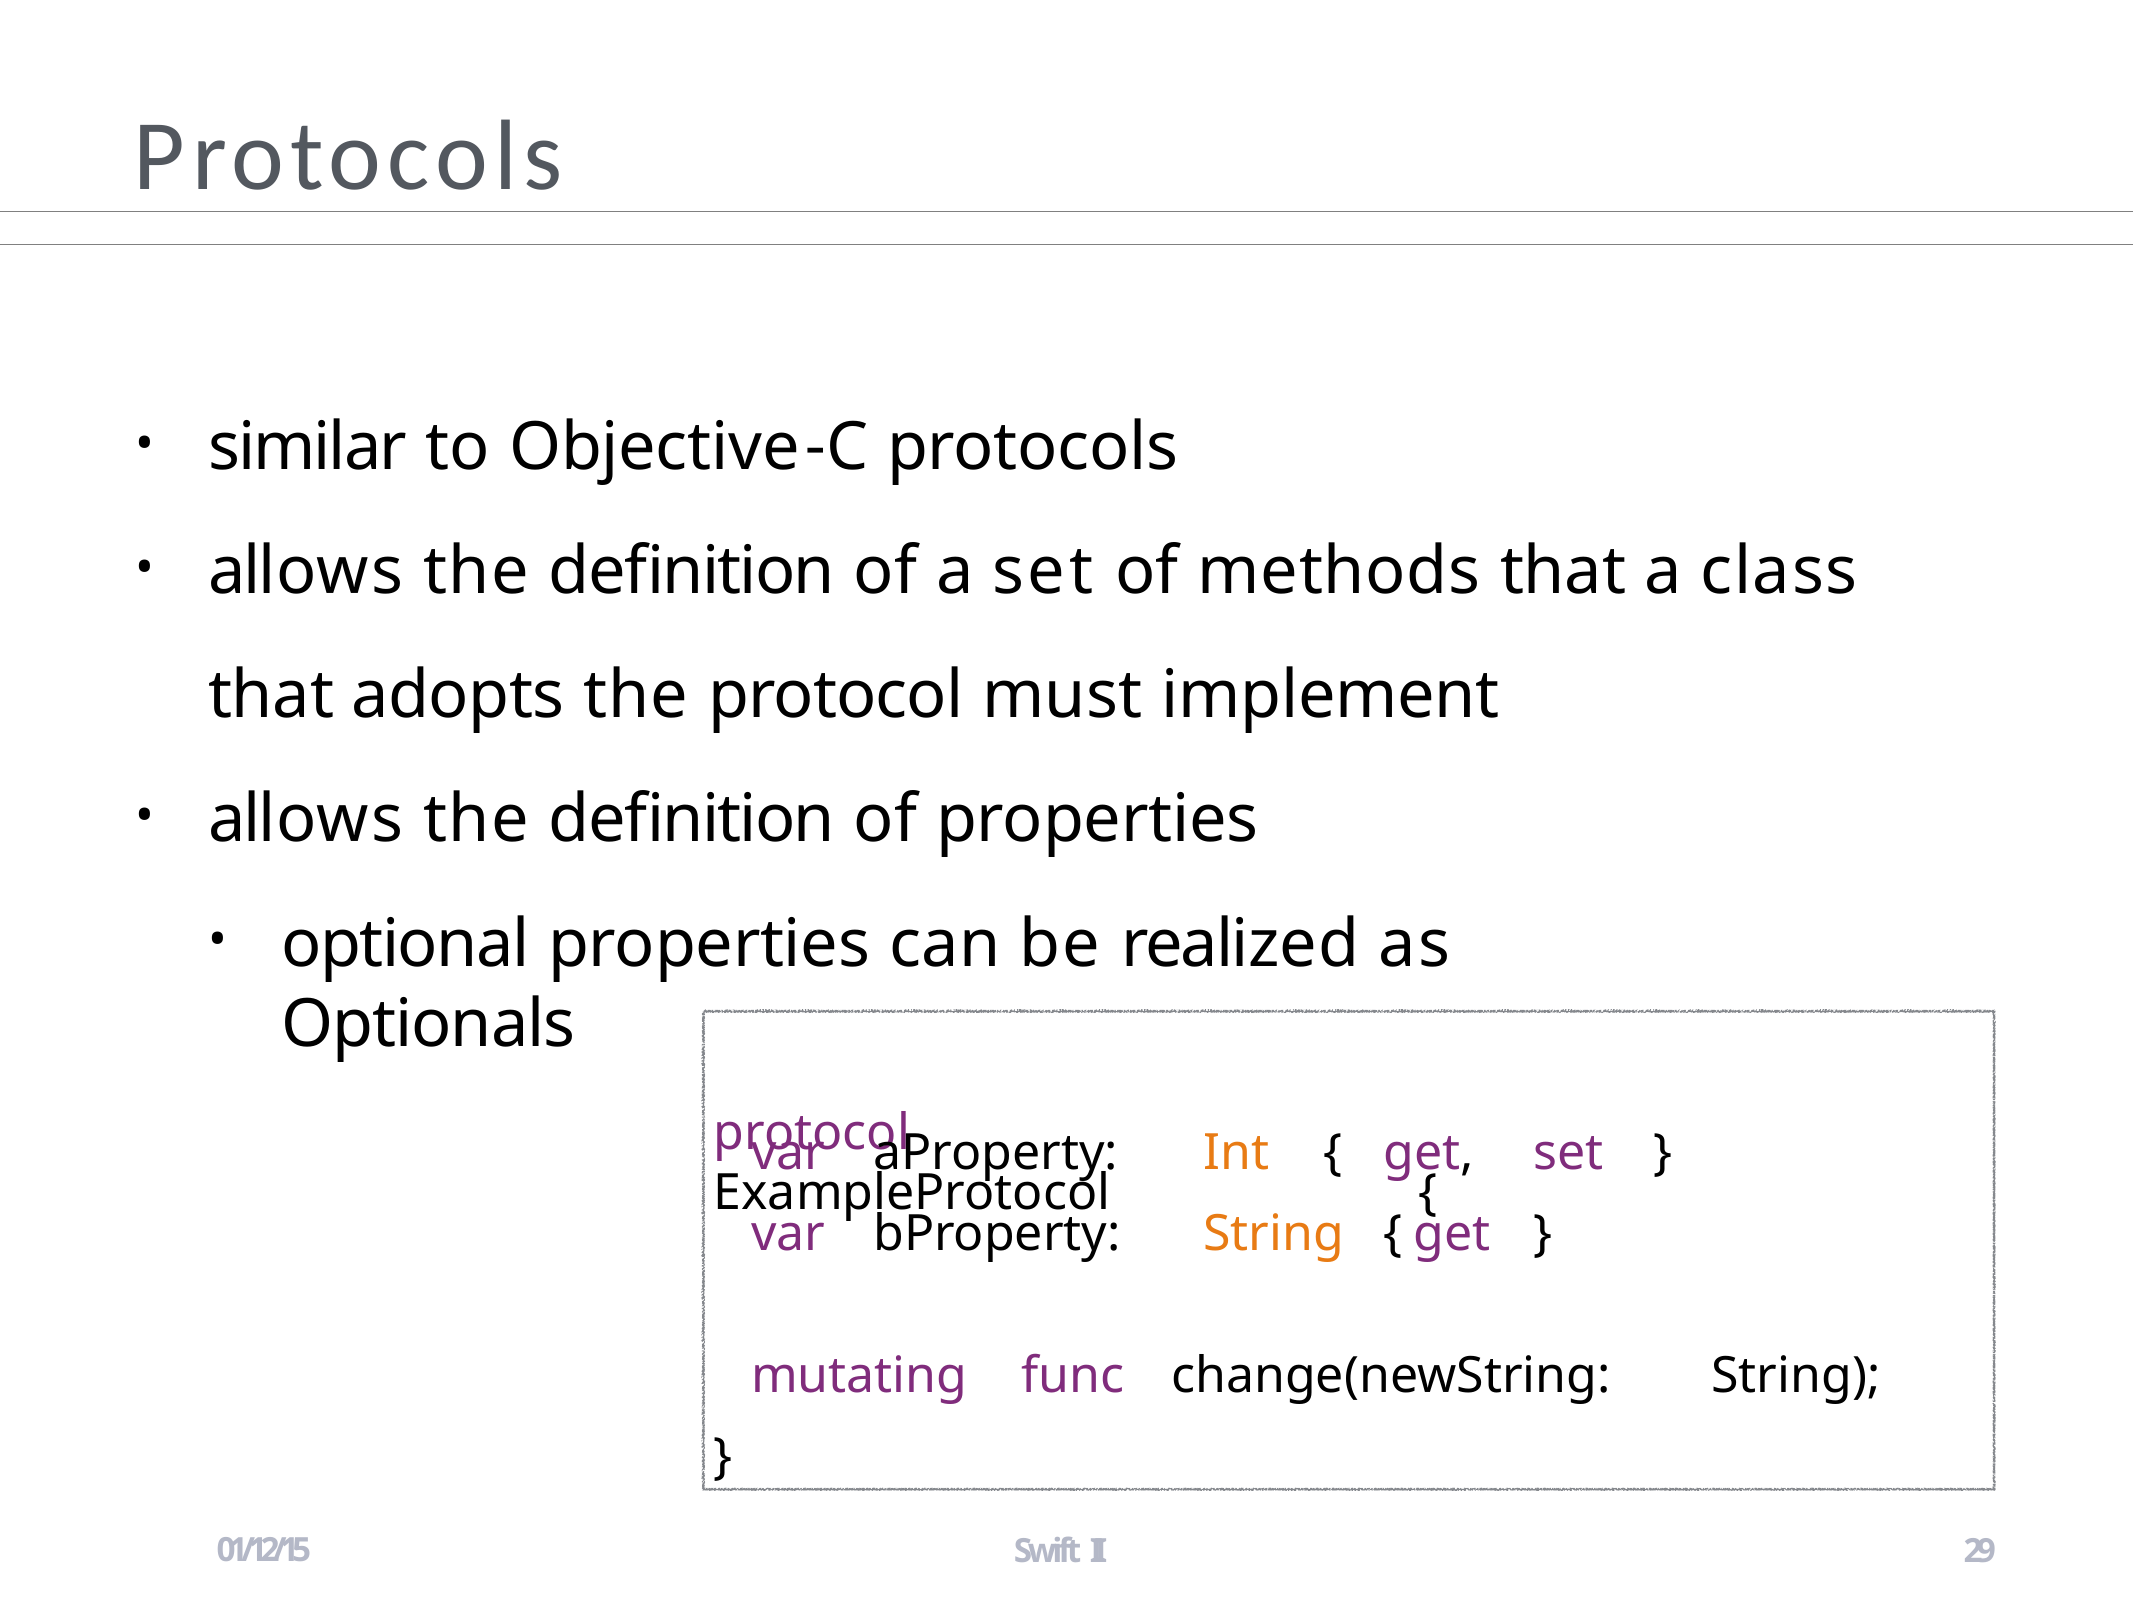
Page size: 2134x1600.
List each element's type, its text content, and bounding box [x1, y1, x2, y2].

text_box [701, 1009, 1996, 1491]
text_box optional properties can be realized as Optionals protocol ExampleProtocol { [279, 899, 1679, 1220]
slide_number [214, 1528, 355, 1600]
text_box • [133, 782, 163, 843]
text_box String); [1709, 1342, 1954, 1403]
text_box mutating [749, 1342, 994, 1403]
text_box } [711, 1423, 746, 1484]
text_box • [133, 534, 163, 595]
text_box func [1019, 1342, 1144, 1403]
footer Swift II [1011, 1528, 1122, 1600]
text_box change(newString: [1169, 1342, 1684, 1403]
slide_number 29 [1959, 1528, 2004, 1600]
list similar to Objective-C protocols allows the definition of a set of methods that a class that adopts the protocol must implement allows the definition of properties [144, 358, 1989, 1317]
text_box var aProperty: Int { get, set } var bProperty: String { get } [749, 1098, 1684, 1261]
text_box • [133, 410, 144, 471]
text_box • [206, 906, 236, 967]
title Protocols [133, 89, 2000, 358]
